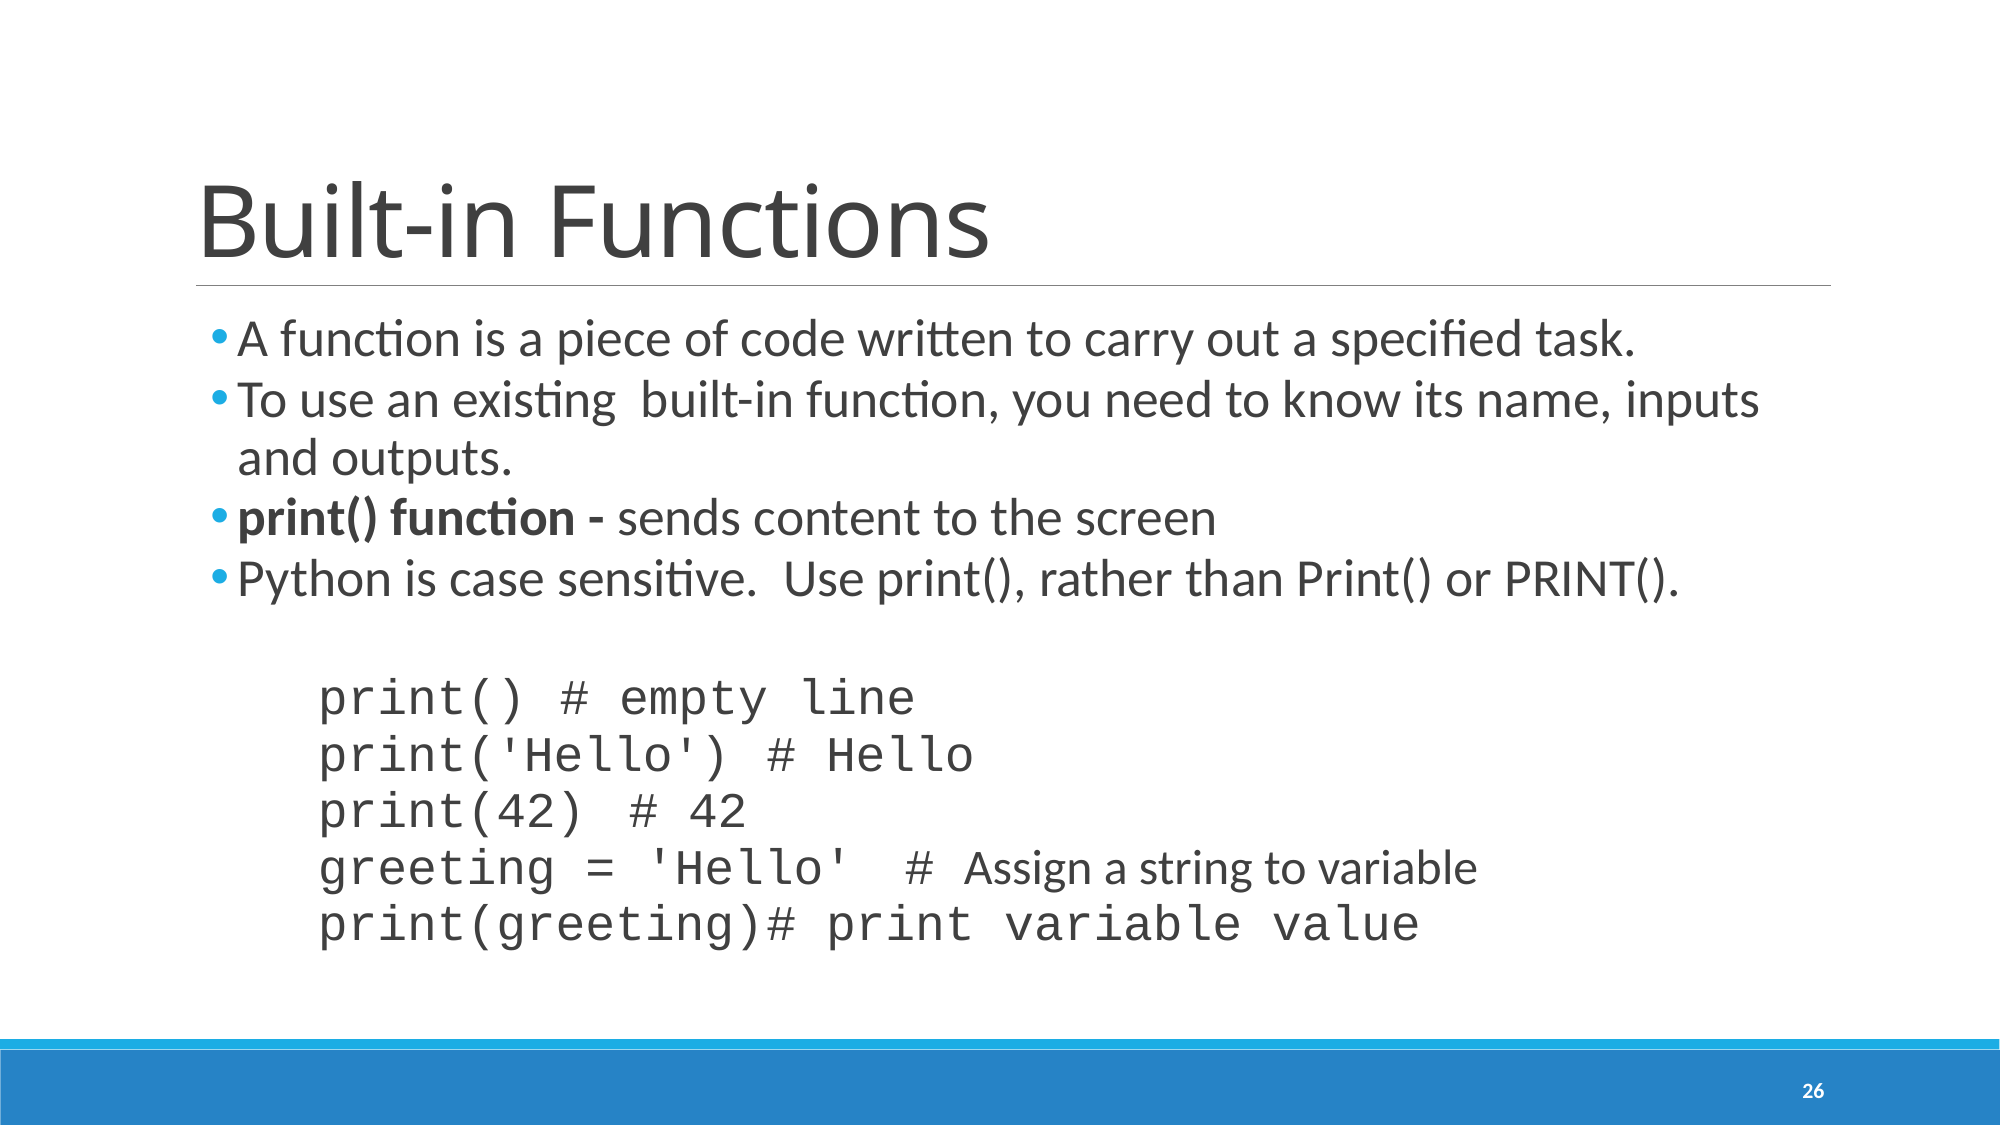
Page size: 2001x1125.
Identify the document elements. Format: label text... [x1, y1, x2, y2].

list A function is a piece of code written to carry out a specified task. To use an existing built-in function, you need to know its name, inputs and outputs. print() function - sends content to the screen Python is case sensitive. Use print(), rather than Print() or PRINT(). print() # empty line print('Hello') # Hello print(42) # 42 greeting = 'Hello' # Assign a string to variable print(greeting) # print variable value [180, 302, 1830, 963]
title Built-in Functions [180, 47, 1830, 285]
slide_number 26 [1624, 1059, 1840, 1120]
